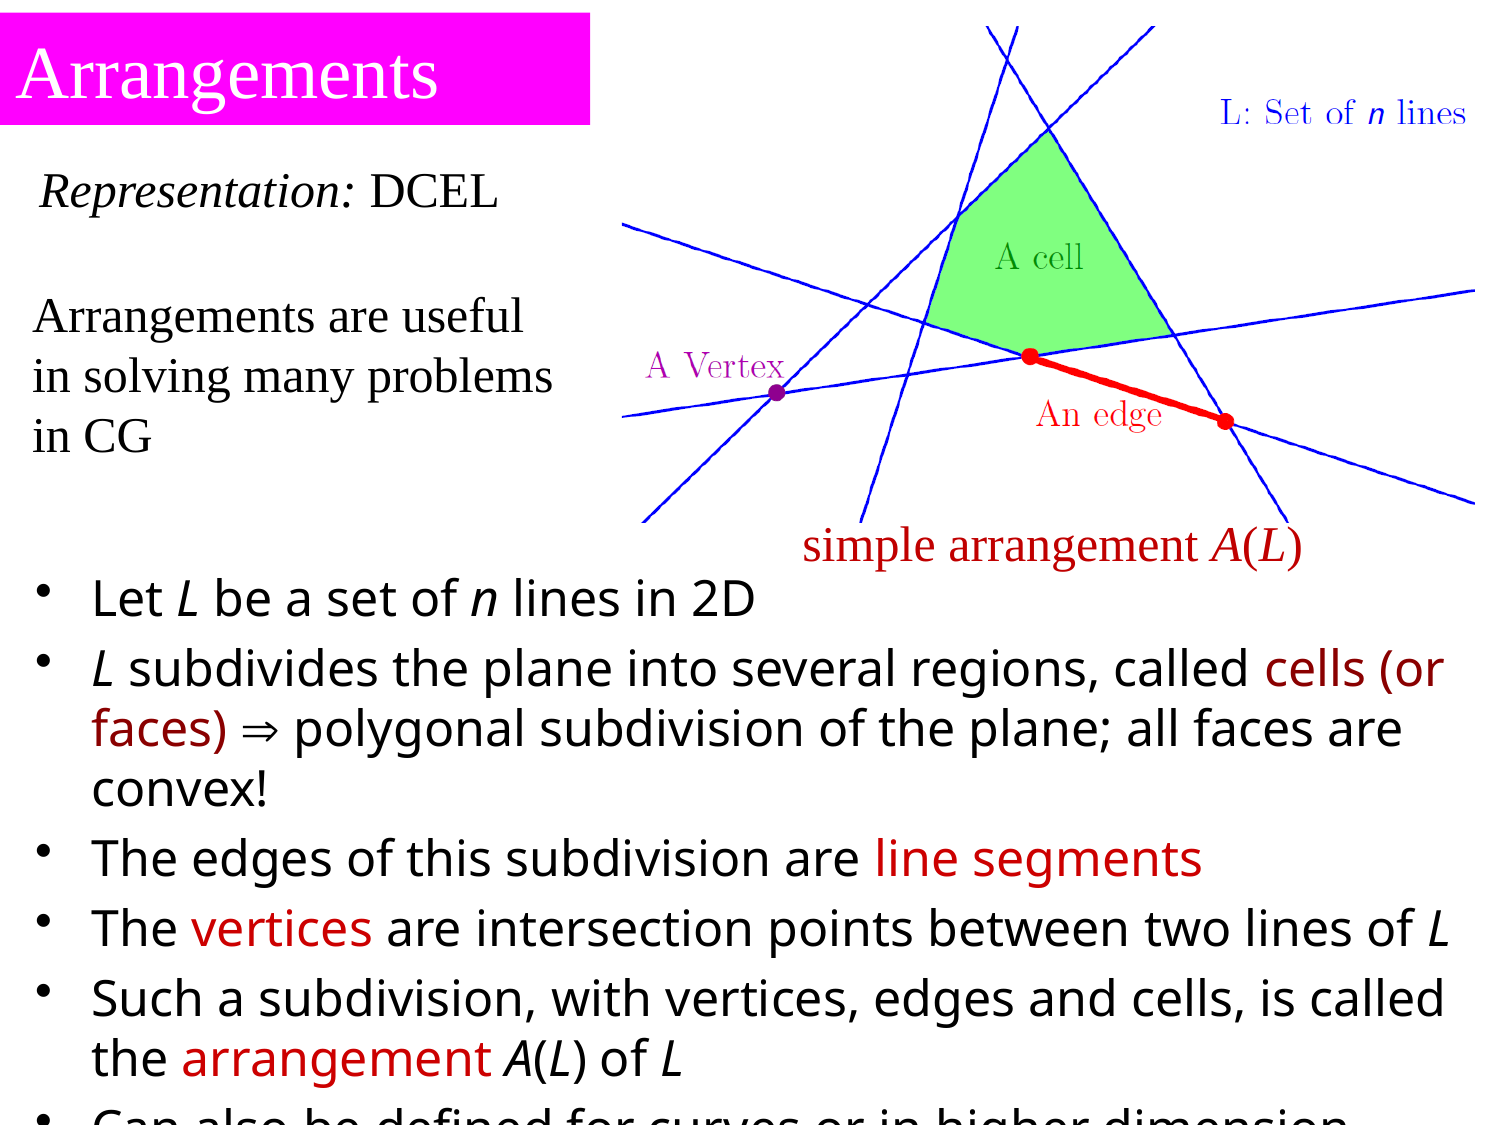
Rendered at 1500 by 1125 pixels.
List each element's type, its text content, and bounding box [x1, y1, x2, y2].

list Let L be a set of n lines in 2D L subdivides the plane into several regions, called cells (or faces)  polygonal subdivision of the plane; all faces are convex! The edges of this subdivision are line segments The vertices are intersection points between two lines of L Such a subdivision, with vertices, edges and cells, is called the arrangement A(L) of L Can also be defined for curves or in higher dimension [20, 559, 1500, 1072]
text_box Representation: DCEL [24, 149, 541, 225]
text_box Arrangements are useful in solving many problems in CG [17, 274, 572, 470]
picture [621, 26, 1476, 524]
title Arrangements [0, 12, 591, 125]
text_box simple arrangement A(L) [787, 531, 1375, 579]
